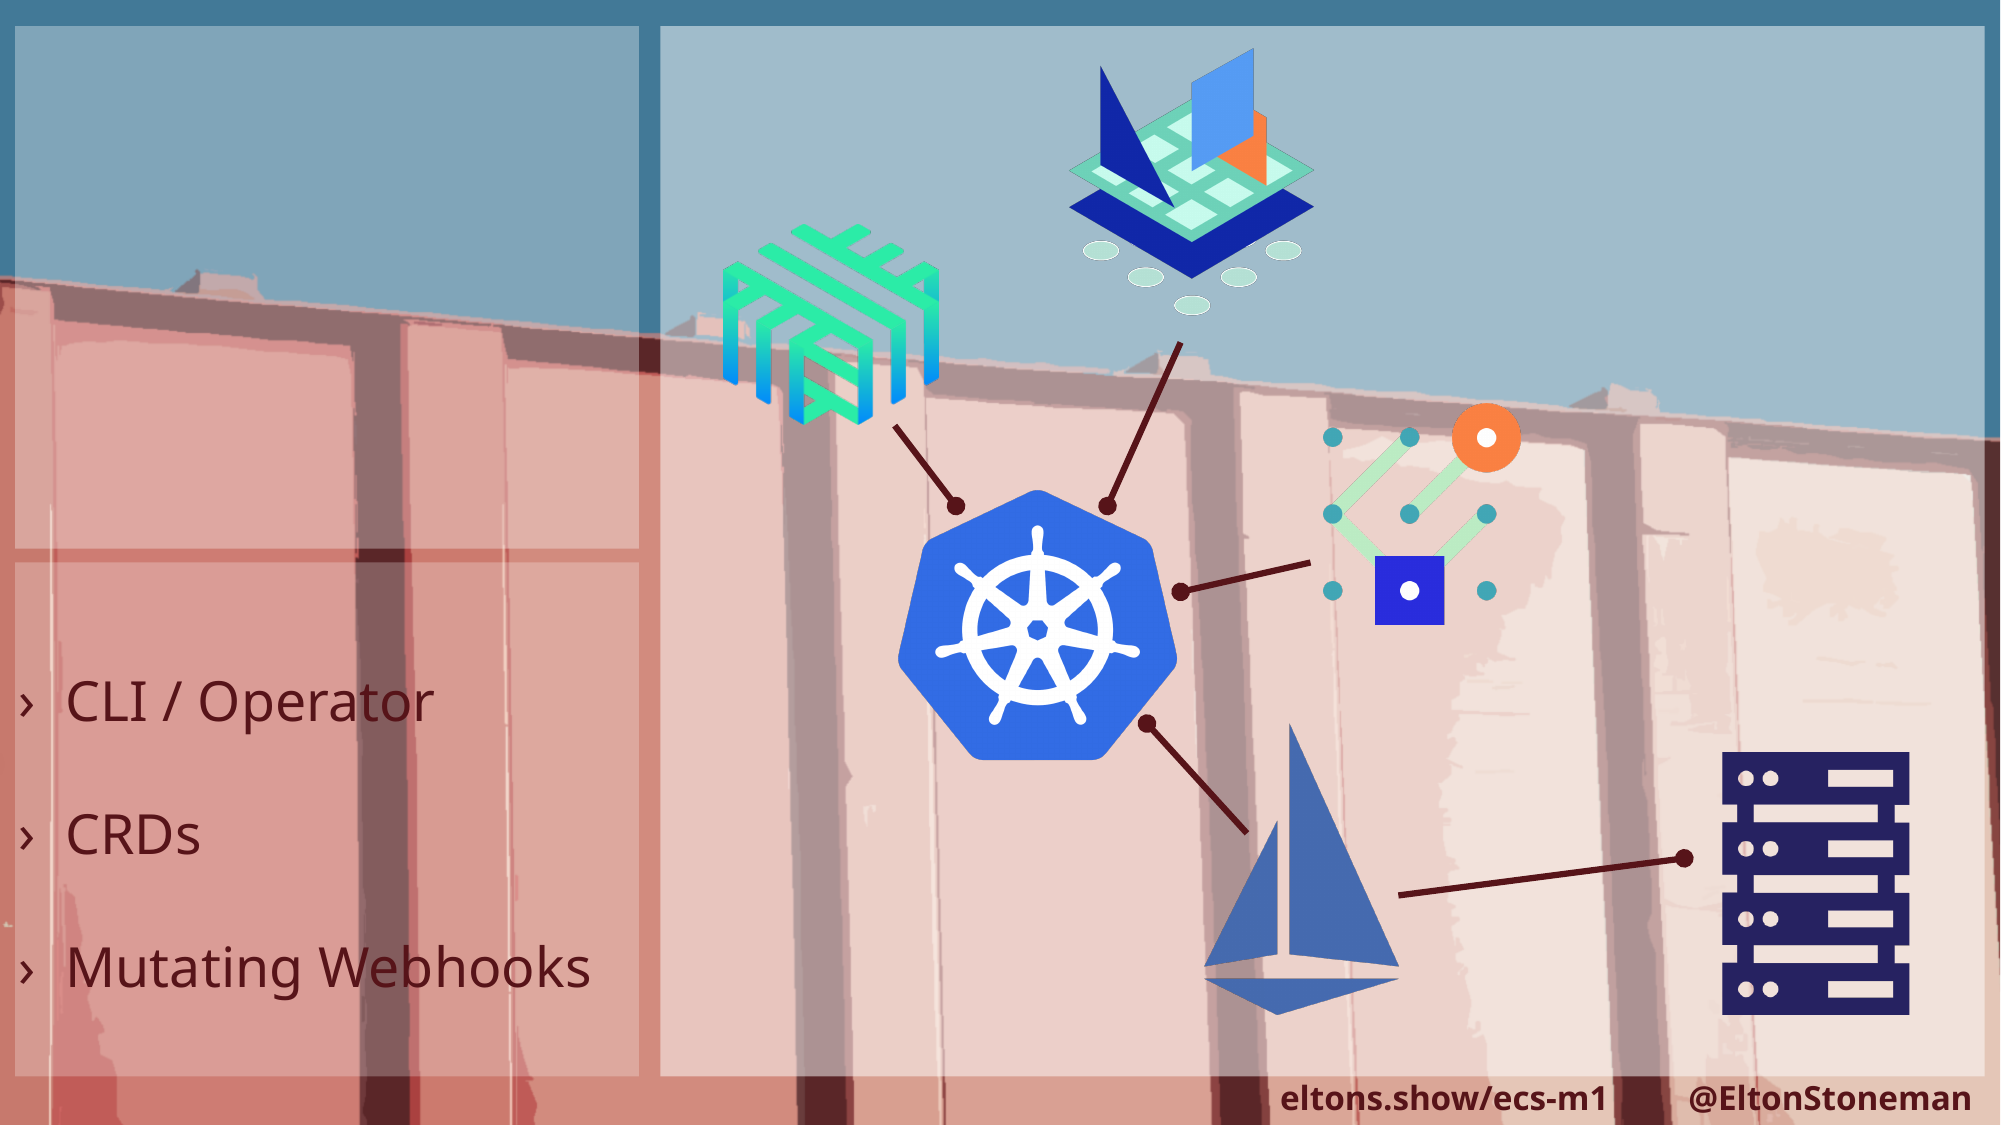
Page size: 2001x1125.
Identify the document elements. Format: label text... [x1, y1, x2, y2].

text_box CLI / Operator CRDs Mutating Webhooks [0, 591, 608, 1007]
picture [0, 0, 2001, 1125]
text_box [1398, 858, 1685, 896]
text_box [1146, 723, 1247, 834]
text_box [894, 425, 957, 507]
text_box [1180, 562, 1311, 592]
text_box [15, 562, 639, 1077]
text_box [1107, 342, 1181, 507]
